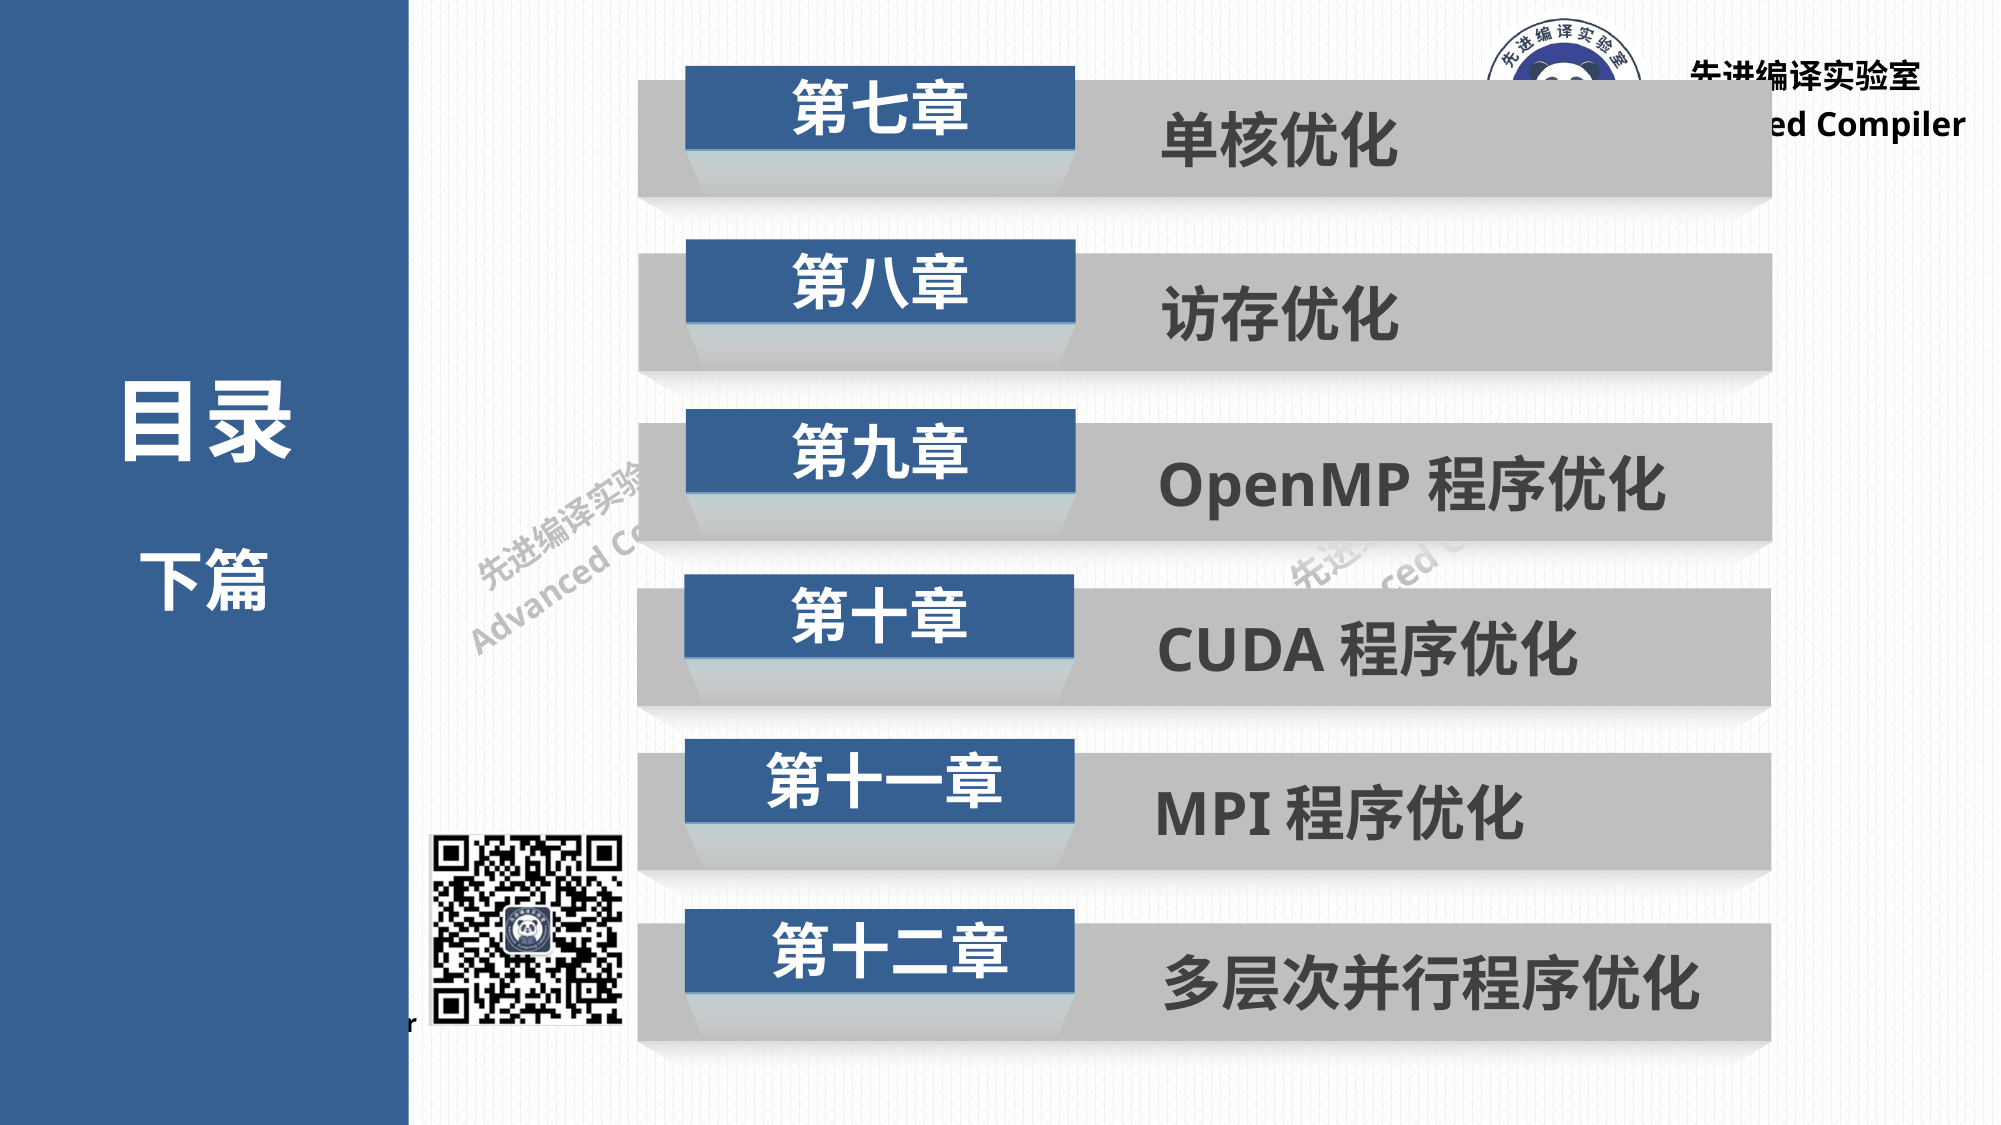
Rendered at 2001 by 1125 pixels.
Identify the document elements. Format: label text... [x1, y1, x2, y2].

picture [428, 834, 623, 1026]
text_box 下篇 [102, 530, 307, 626]
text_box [637, 909, 1772, 1075]
picture [1482, 9, 1646, 65]
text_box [637, 738, 1772, 904]
text_box [0, 0, 409, 1125]
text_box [638, 408, 1773, 574]
text_box 目录 [47, 355, 362, 480]
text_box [636, 574, 1772, 738]
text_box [638, 239, 1773, 405]
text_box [637, 65, 1773, 232]
